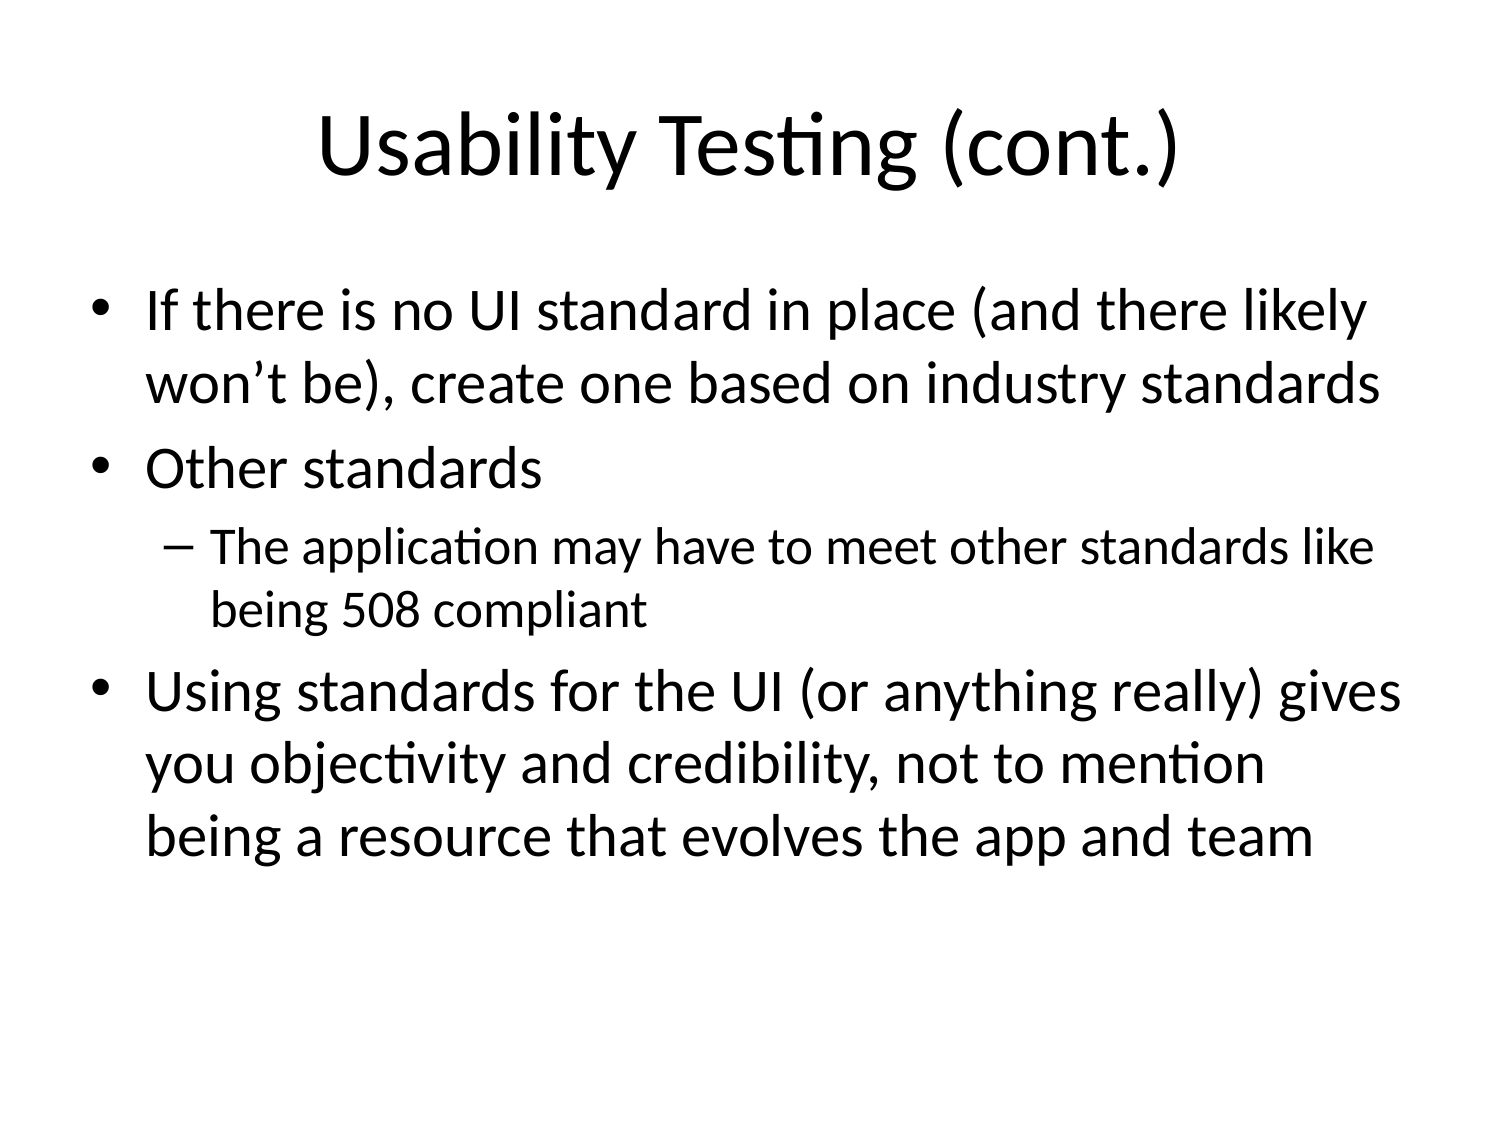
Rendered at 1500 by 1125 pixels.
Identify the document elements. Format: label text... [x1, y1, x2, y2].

list If there is no UI standard in place (and there likely won’t be), create one based on industry standards Other standards The application may have to meet other standards like being 508 compliant Using standards for the UI (or anything really) gives you objectivity and credibility, not to mention being a resource that evolves the app and team [75, 262, 1425, 1005]
title Usability Testing (cont.) [75, 45, 1425, 233]
